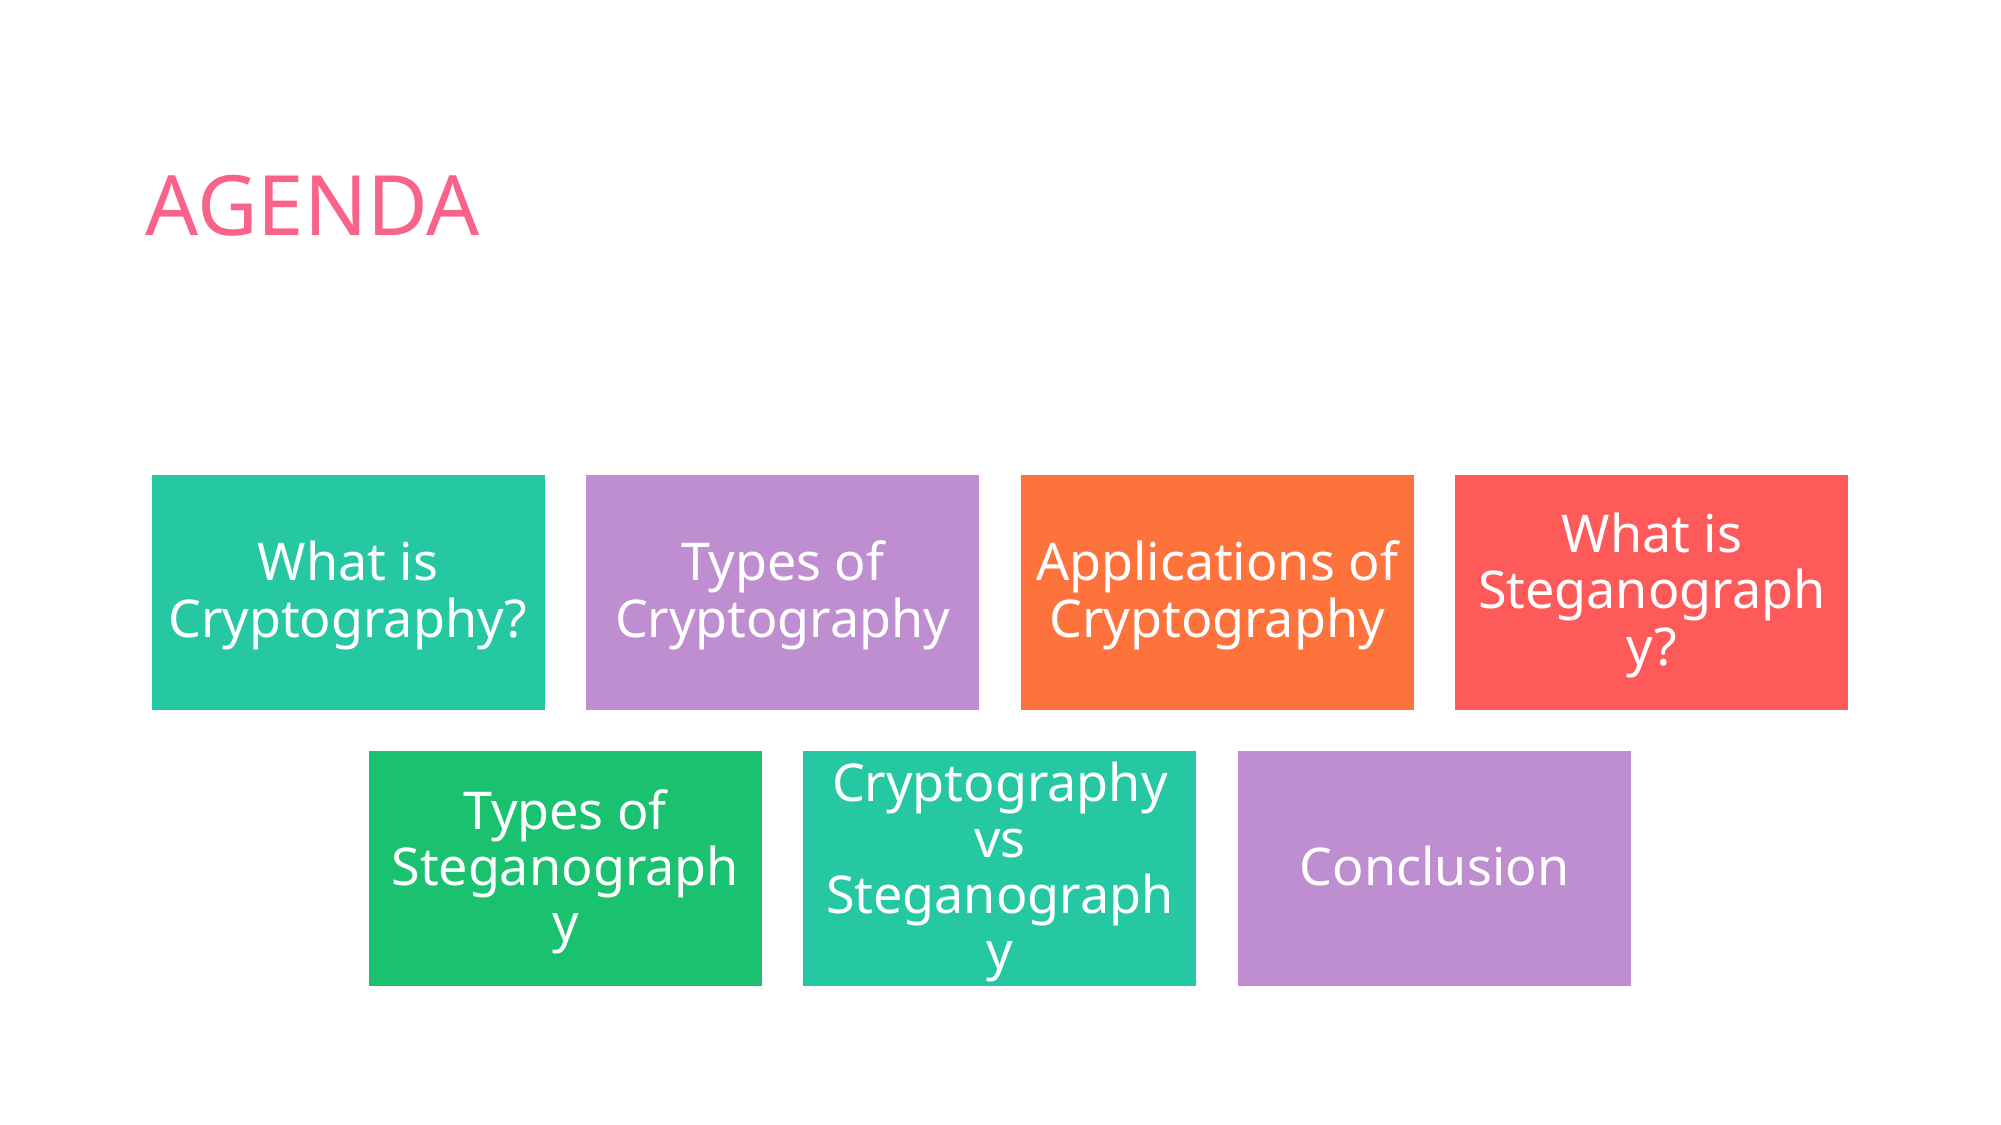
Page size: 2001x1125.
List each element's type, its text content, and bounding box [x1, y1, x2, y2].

text_box AGENDA [130, 145, 1831, 333]
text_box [149, 427, 1850, 1034]
